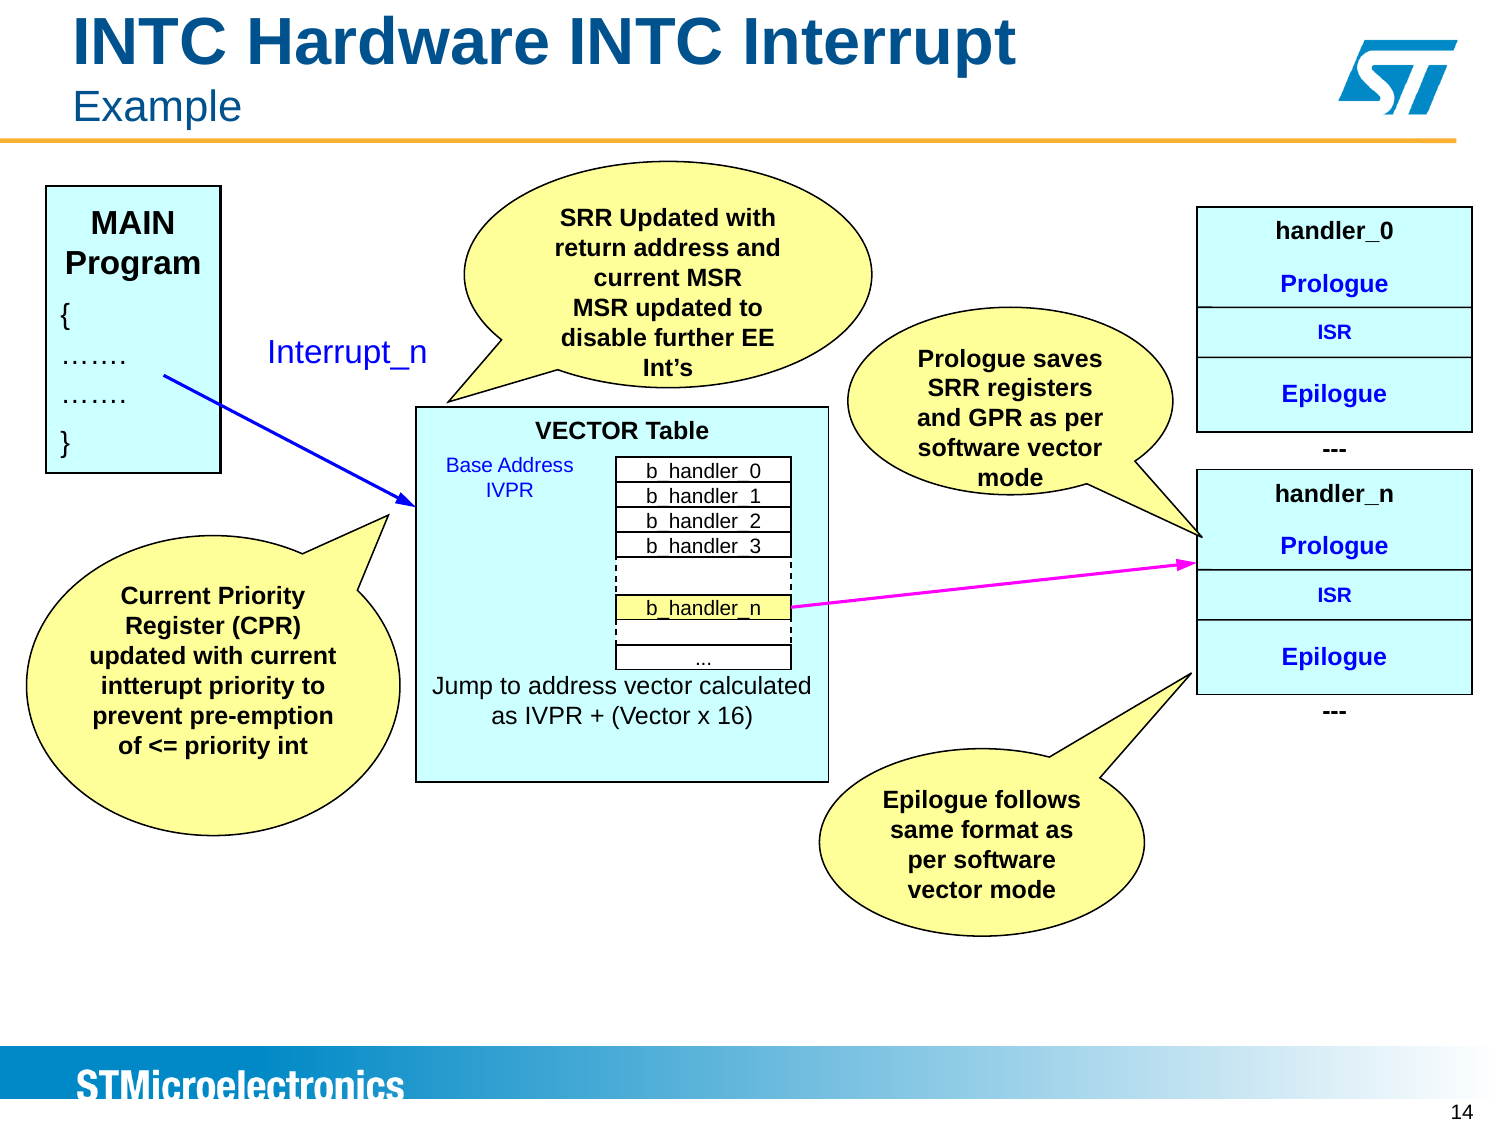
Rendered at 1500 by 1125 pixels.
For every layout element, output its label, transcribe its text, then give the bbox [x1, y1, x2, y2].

text_box --- [1197, 438, 1473, 469]
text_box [1196, 469, 1473, 695]
text_box SRR Updated with return address and current MSR MSR updated to disable further EE Int’s [448, 161, 872, 402]
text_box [1196, 206, 1473, 433]
text_box Interrupt_n [228, 315, 467, 386]
slide_number 14 [1413, 1086, 1489, 1125]
text_box Current Priority Register (CPR) updated with current intterupt priority to prevent pre-emption of <= priority int [26, 515, 400, 836]
picture [1328, 37, 1462, 117]
title INTC Hardware INTC Interrupt Example [57, 24, 1283, 138]
text_box Epilogue follows same format as per software vector mode [819, 673, 1191, 937]
text_box --- [1197, 700, 1473, 740]
picture [0, 1046, 1500, 1101]
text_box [415, 406, 829, 783]
text_box MAIN Program { ……. ……. } [45, 185, 221, 473]
text_box [834, 558, 1191, 603]
text_box Prologue saves SRR registers and GPR as per software vector mode [847, 307, 1191, 533]
text_box [163, 375, 410, 507]
